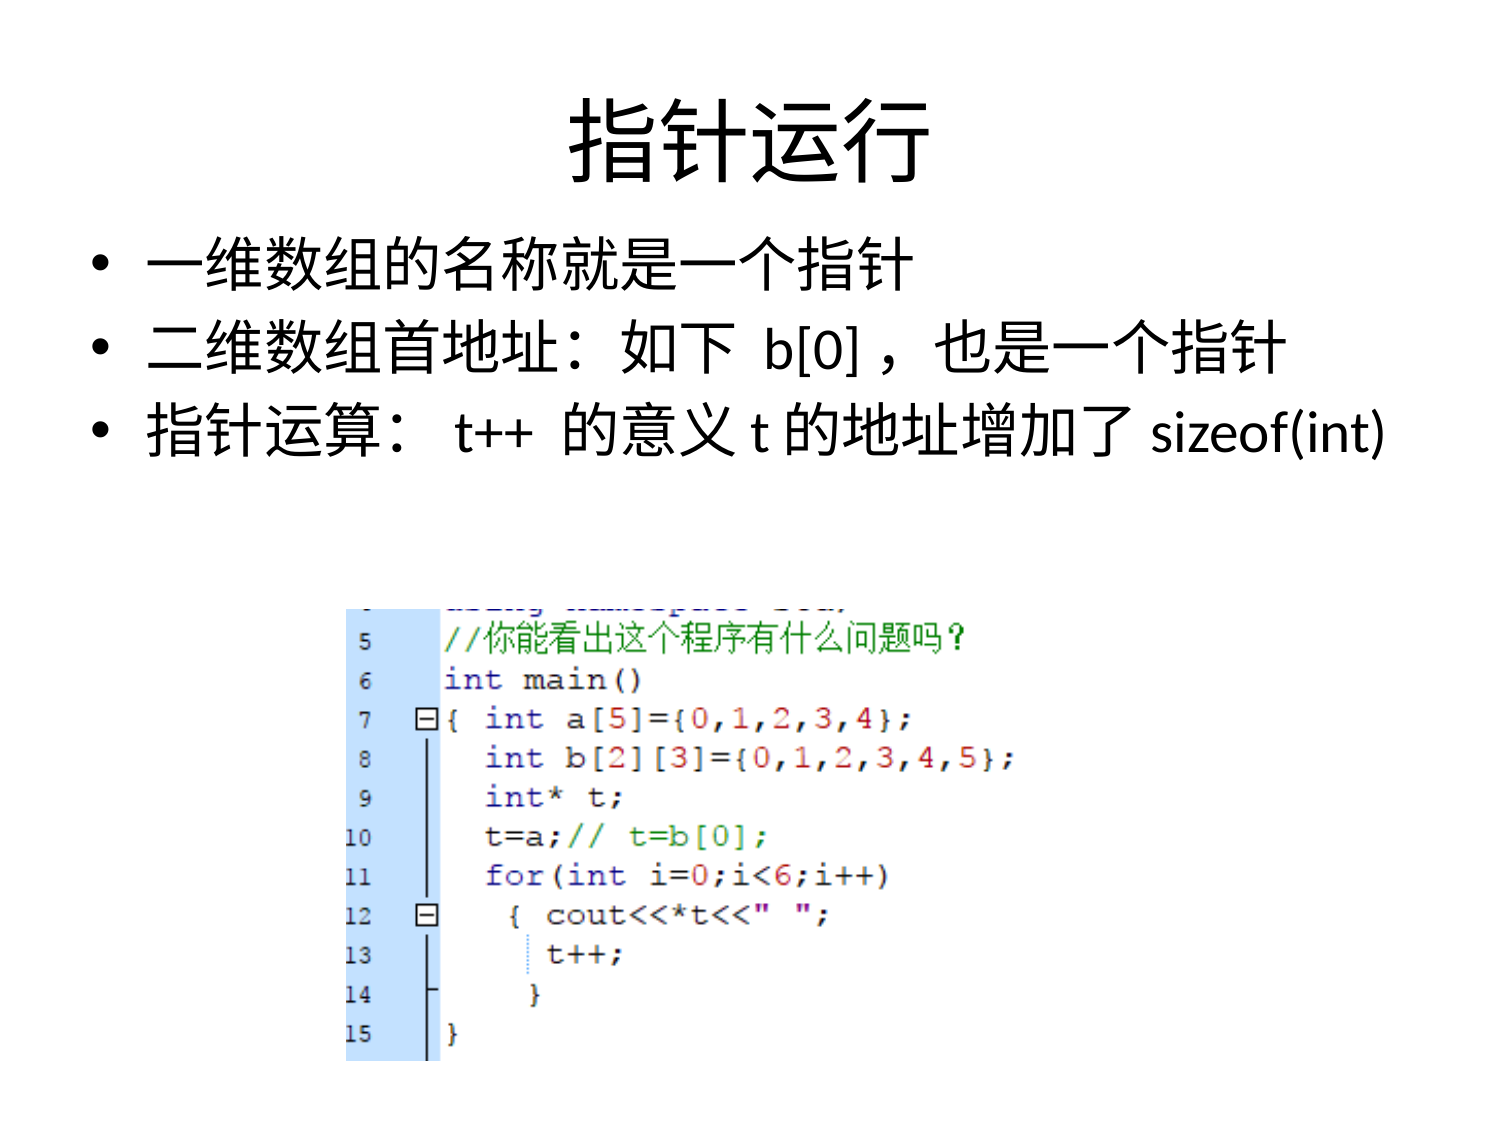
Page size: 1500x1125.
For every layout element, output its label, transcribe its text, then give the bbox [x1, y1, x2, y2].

title 指针运行 [75, 45, 1425, 233]
picture [346, 609, 1032, 1061]
list 一维数组的名称就是一个指针 二维数组首地址：如下 b[0]，也是一个指针 指针运算：t++ 的意义t的地址增加了sizeof(int) [75, 233, 1425, 504]
